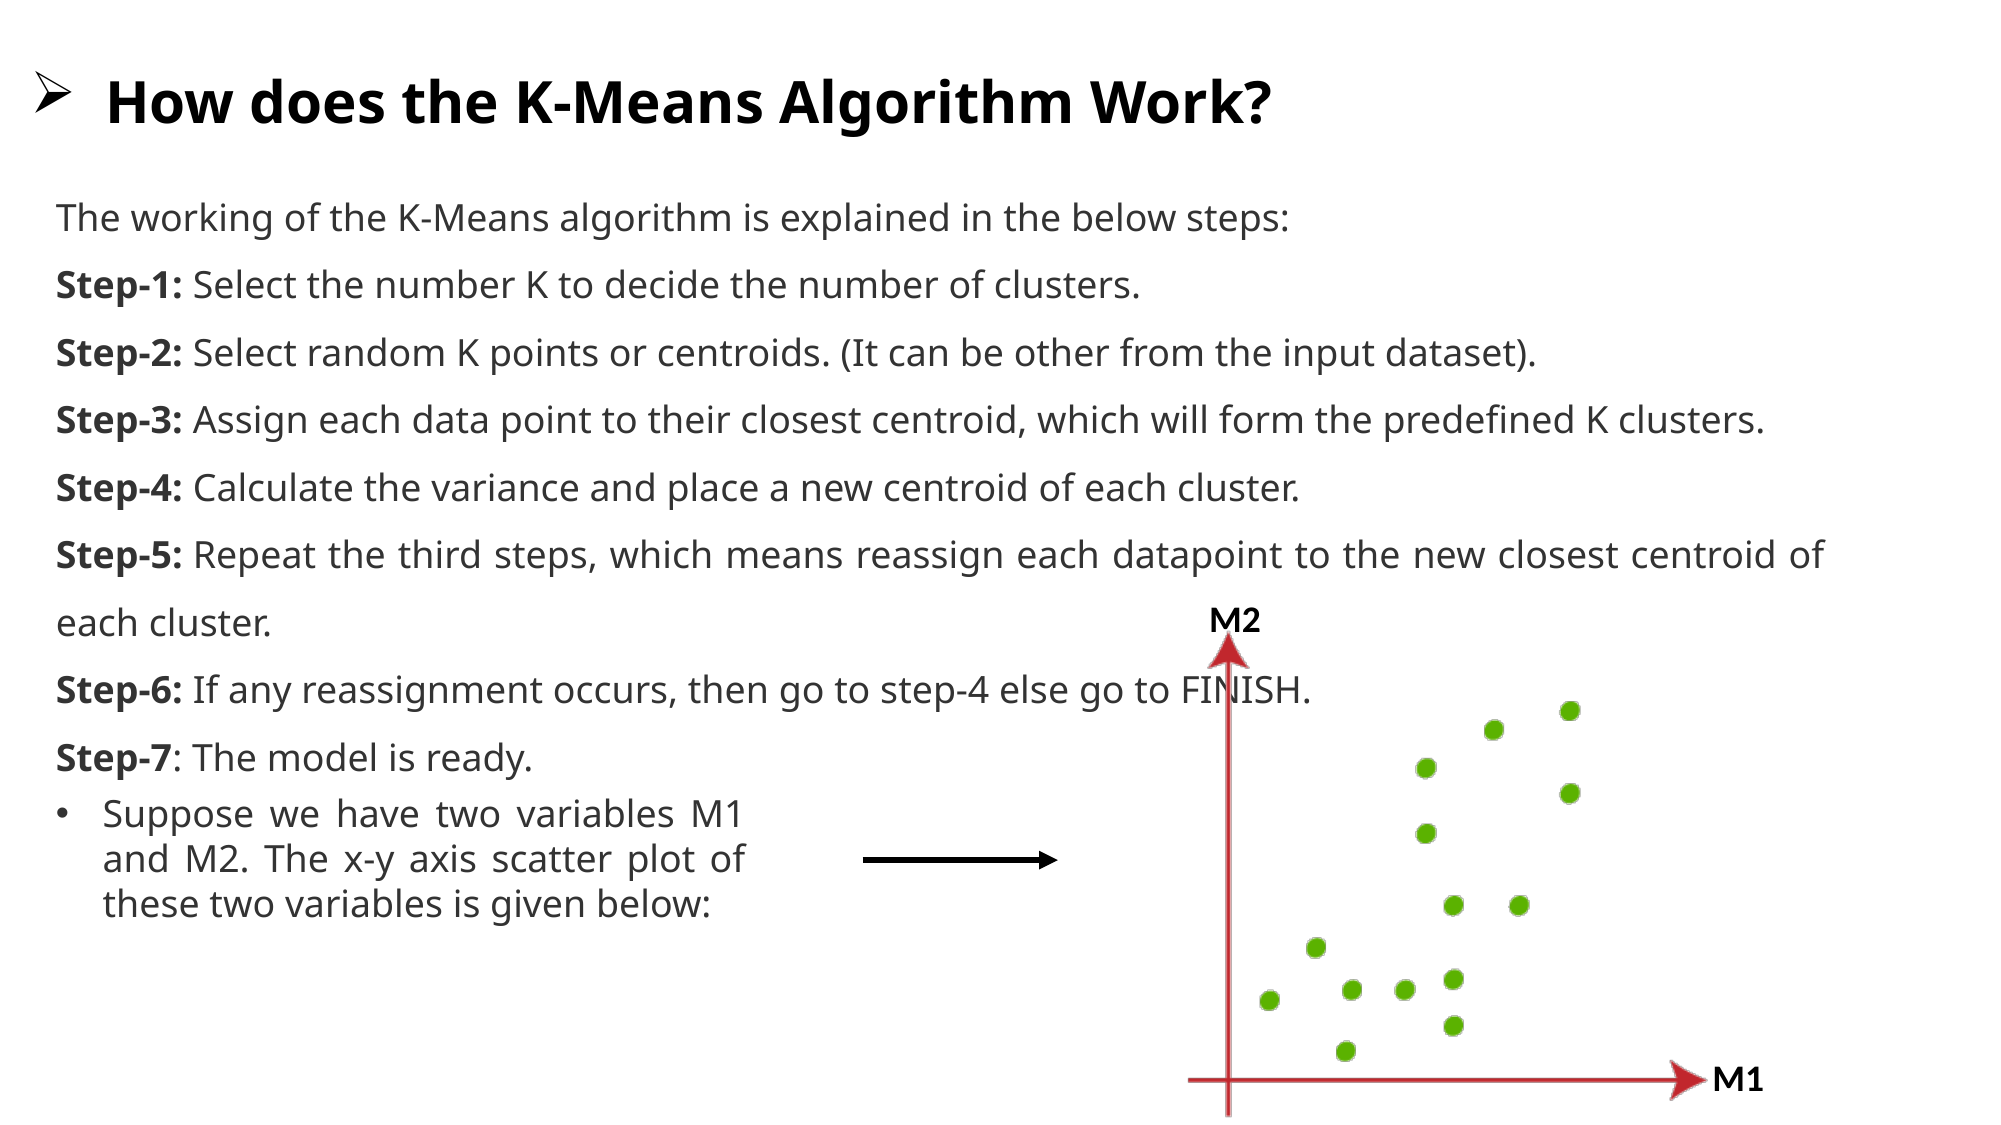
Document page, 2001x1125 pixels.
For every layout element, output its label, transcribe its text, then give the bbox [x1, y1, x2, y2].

picture [1139, 573, 1742, 1125]
text_box Suppose we have two variables M1 and M2. The x-y axis scatter plot of these two variables is given below: [41, 782, 761, 933]
text_box The working of the K-Means algorithm is explained in the below steps: Step-1: Select the number K to decide the number of clusters. Step-2: Select random K points or centroids. (It can be other from the input dataset). Step-3: Assign each data point to their closest centroid, which will form the predefined K clusters. Step-4: Calculate the variance and place a new centroid of each cluster. Step-5: Repeat the third steps, which means reassign each datapoint to the new closest centroid of each cluster. Step-6: If any reassignment occurs, then go to step-4 else go to FINISH. Step-7: The model is ready. [41, 163, 1841, 787]
text_box M1 [1742, 1046, 1793, 1107]
text_box How does the K-Means Algorithm Work? [15, 57, 1655, 143]
